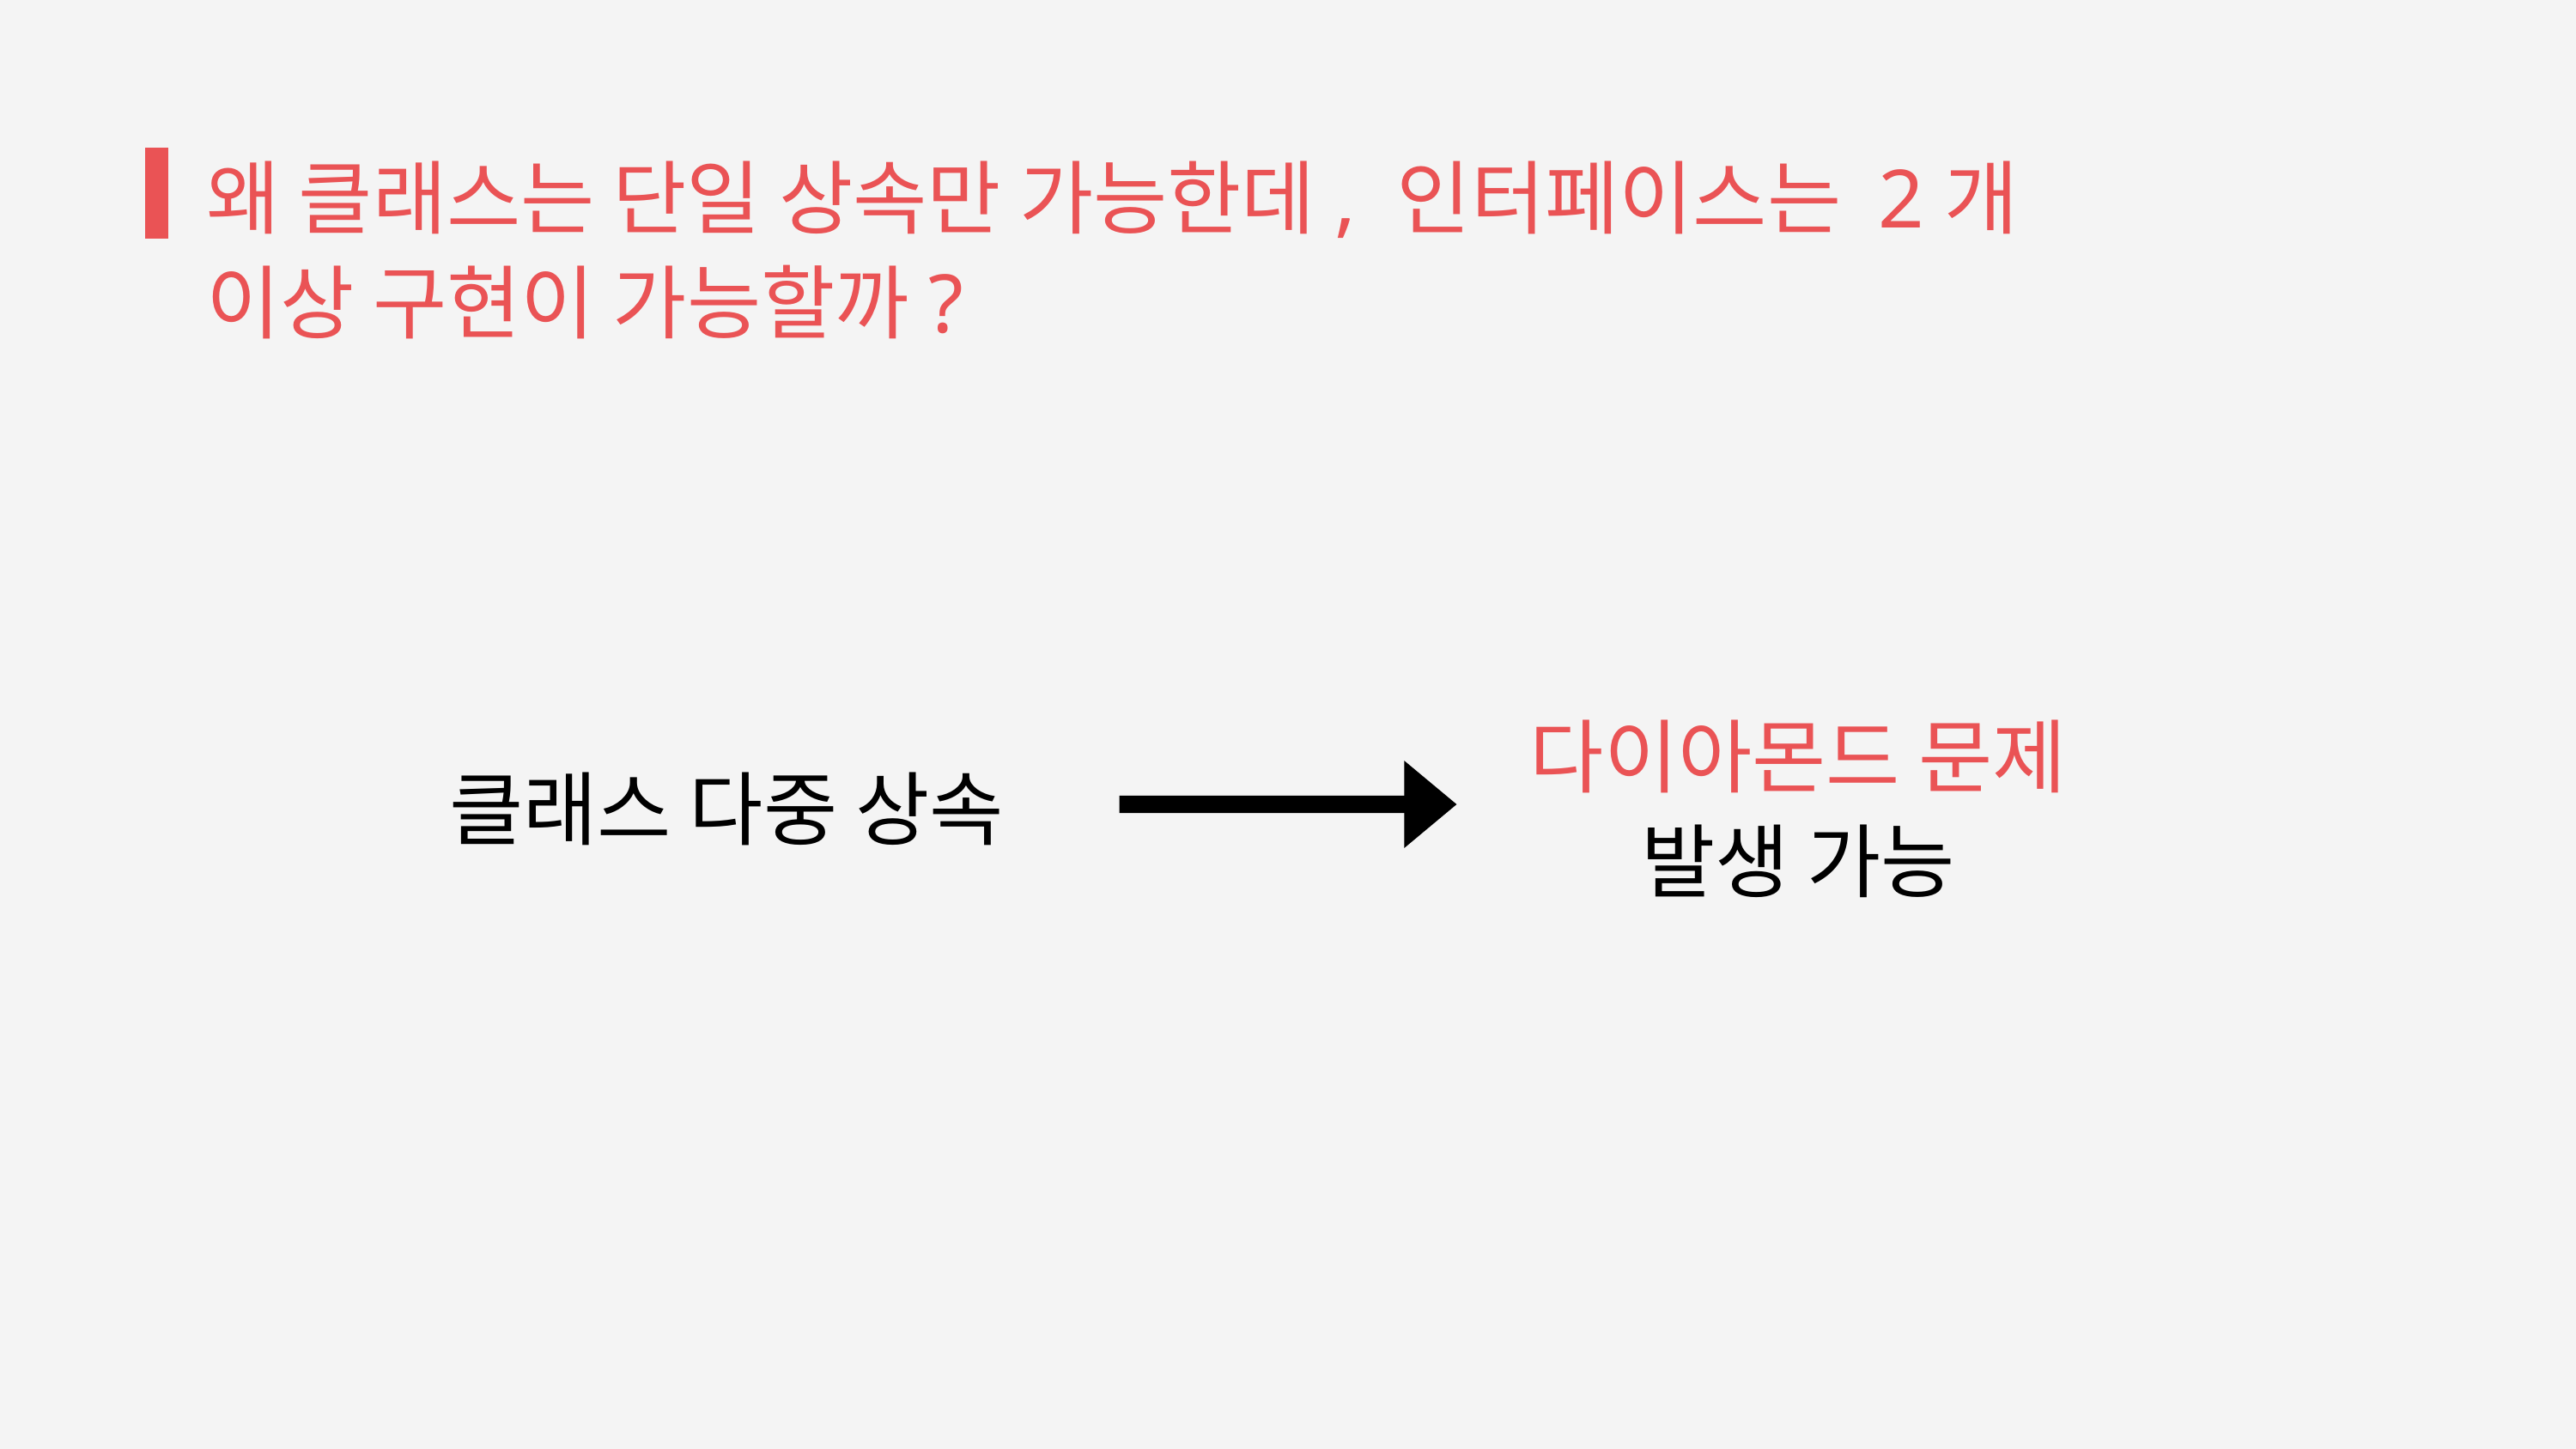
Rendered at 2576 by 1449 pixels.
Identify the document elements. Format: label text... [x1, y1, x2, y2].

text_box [144, 147, 168, 239]
text_box 다이아몬드 문제 발생 가능 [1457, 698, 2140, 908]
text_box 왜 클래스는 단일 상속만 가능한데, 인터페이스는 2개 이상 구현이 가능할까? [206, 139, 2140, 349]
text_box [1119, 795, 1457, 814]
text_box 클래스 다중 상속 [386, 750, 1068, 856]
